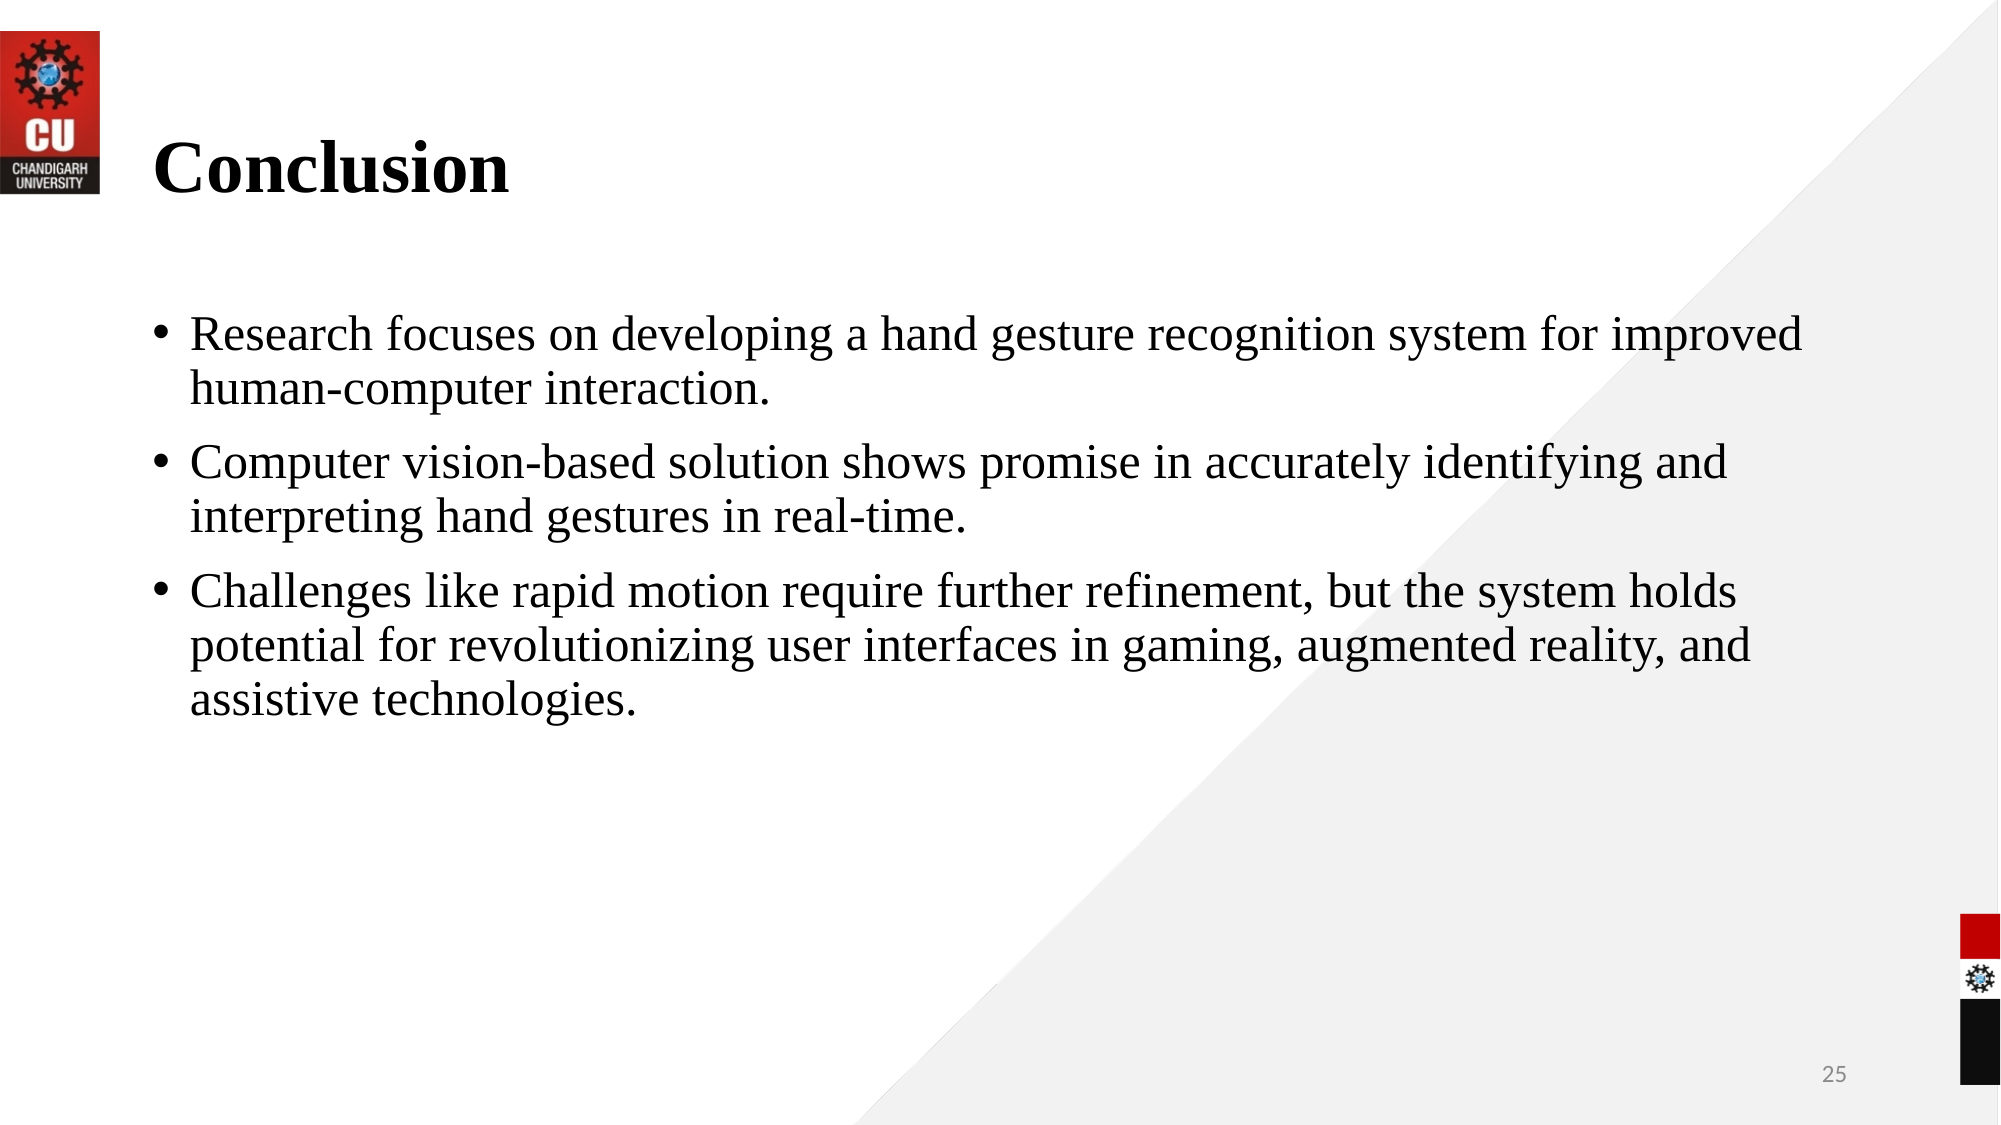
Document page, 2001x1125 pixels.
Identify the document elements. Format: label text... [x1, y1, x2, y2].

picture [0, 0, 2001, 1125]
slide_number 25 [1412, 1042, 1863, 1103]
title Conclusion [137, 59, 1863, 278]
list Research focuses on developing a hand gesture recognition system for improved human-computer interaction. Computer vision-based solution shows promise in accurately identifying and interpreting hand gestures in real-time. Challenges like rapid motion require further refinement, but the system holds potential for revolutionizing user interfaces in gaming, augmented reality, and assistive technologies. [137, 299, 1863, 1014]
